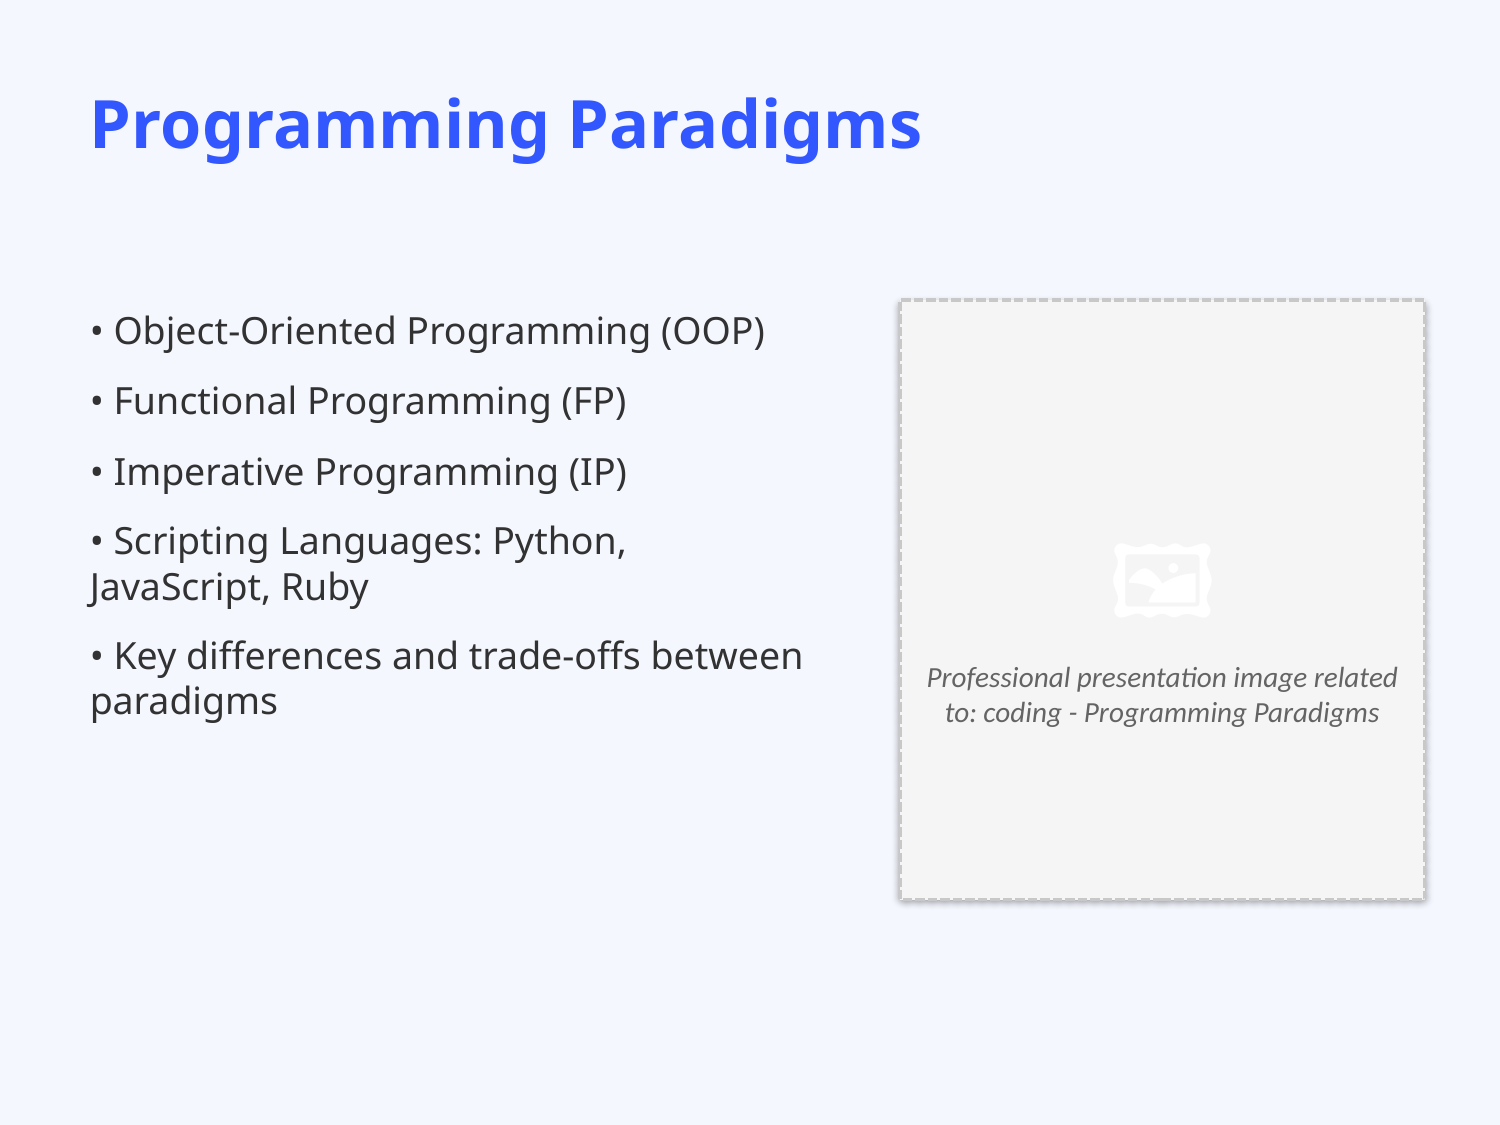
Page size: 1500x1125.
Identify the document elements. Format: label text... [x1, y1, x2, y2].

text_box • Object-Oriented Programming (OOP) • Functional Programming (FP) • Imperative Programming (IP) • Scripting Languages: Python, JavaScript, Ruby • Key differences and trade-offs between paradigms [74, 299, 825, 1050]
text_box Programming Paradigms [74, 74, 1425, 170]
text_box 🖼️ Professional presentation image related to: coding - Programming Paradigms [899, 299, 1426, 901]
